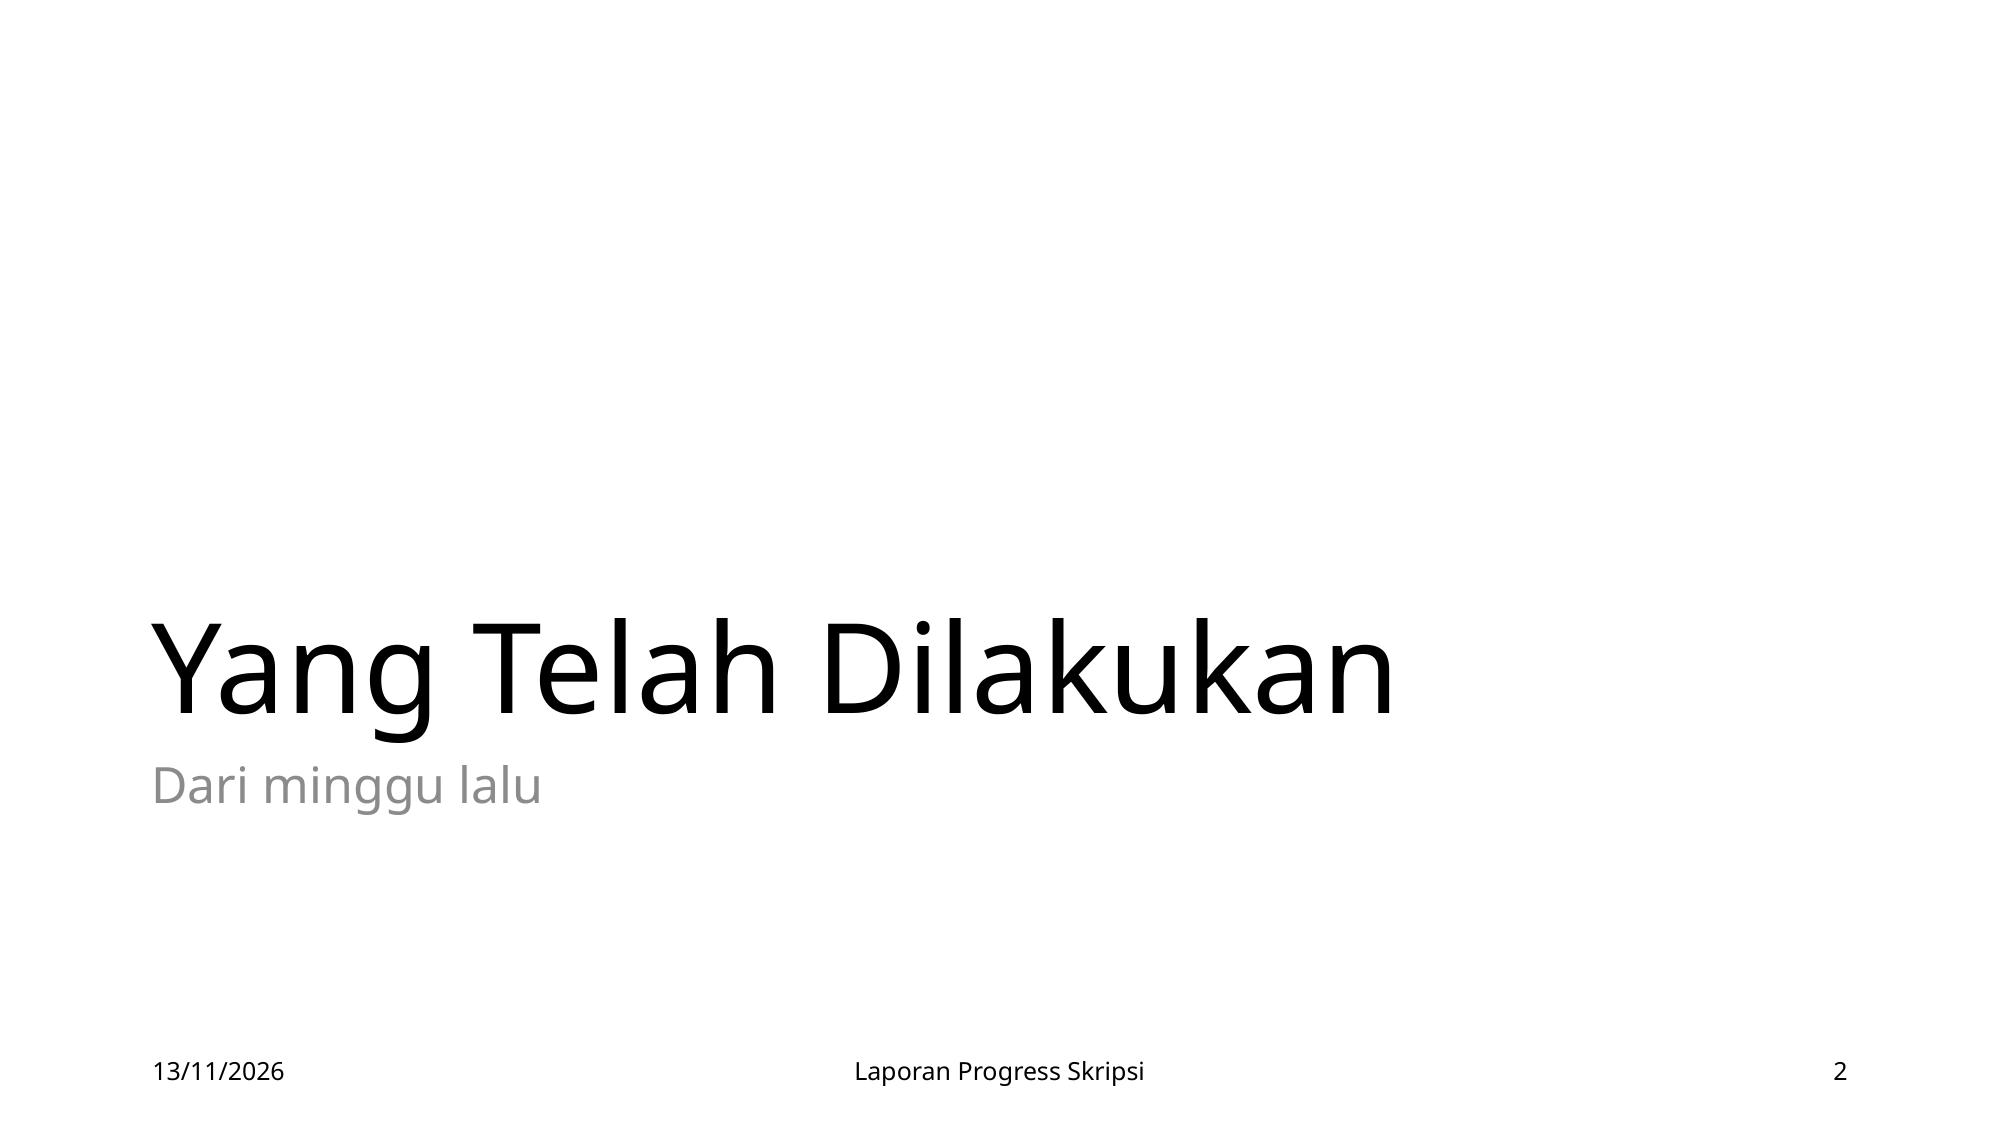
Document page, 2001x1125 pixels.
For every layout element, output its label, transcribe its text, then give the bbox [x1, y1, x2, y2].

list Dari minggu lalu [136, 752, 1862, 999]
slide_number 2 [1412, 1042, 1863, 1103]
title Yang Telah Dilakukan [136, 280, 1862, 749]
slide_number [137, 1042, 588, 1103]
footer Laporan Progress Skripsi [662, 1042, 1338, 1103]
